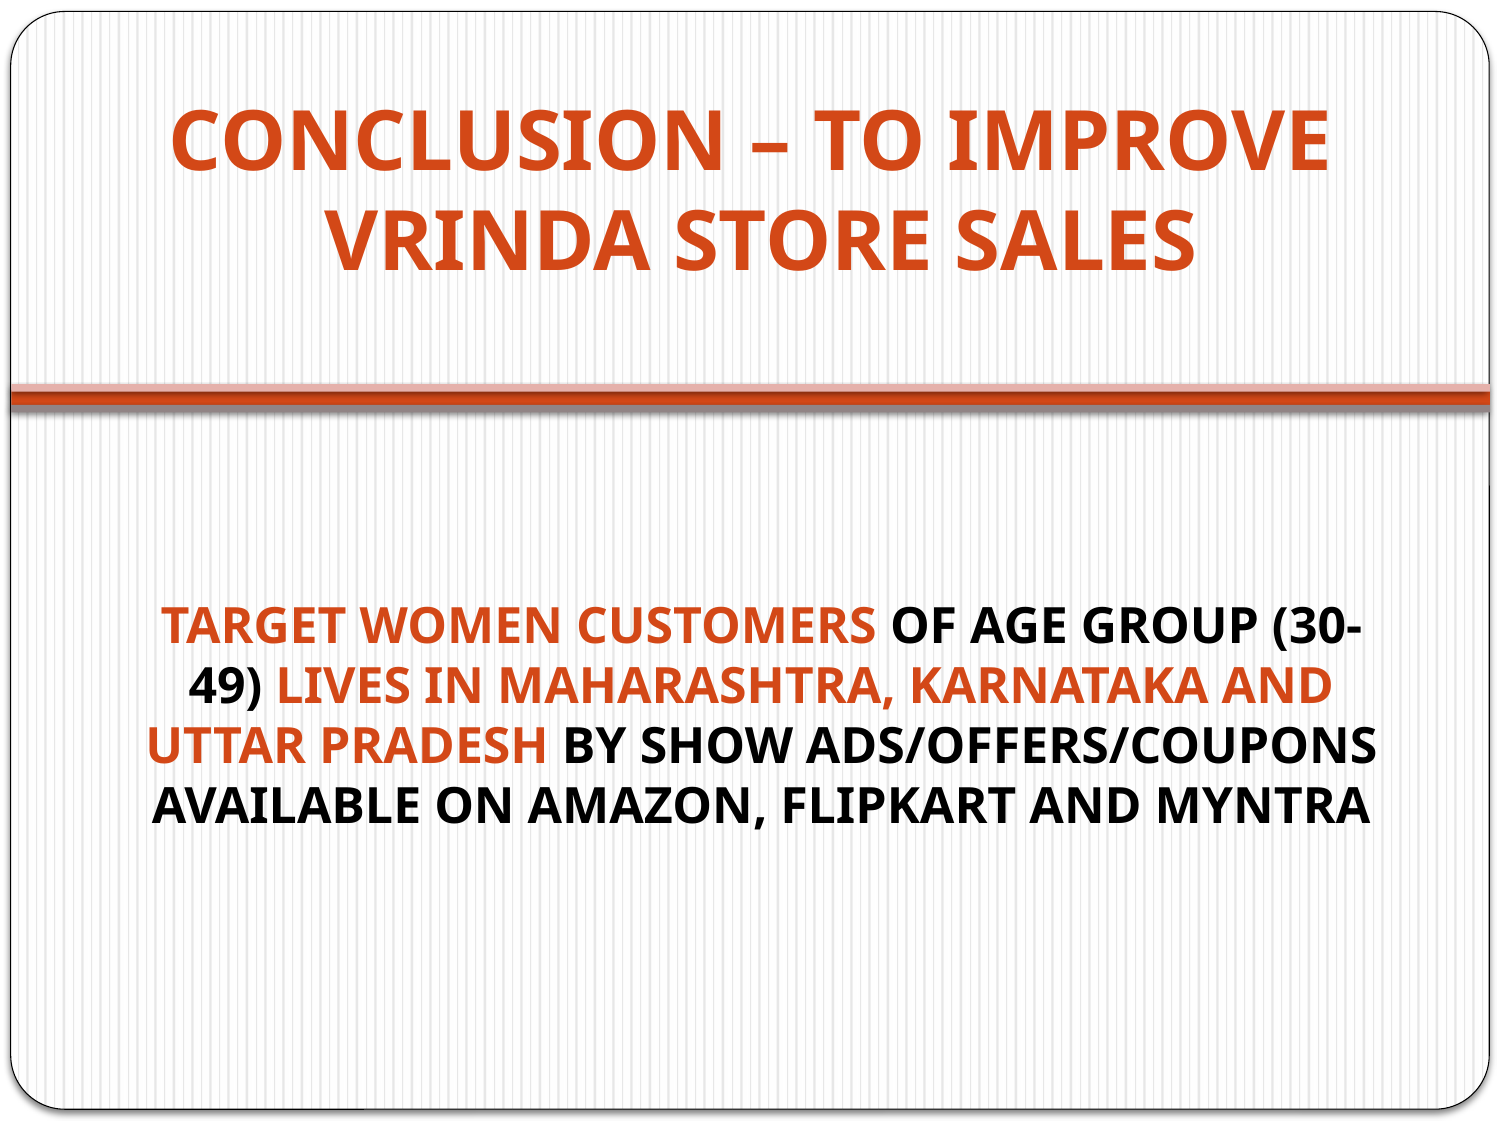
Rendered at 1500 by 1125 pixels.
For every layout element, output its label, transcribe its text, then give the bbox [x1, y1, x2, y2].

list TARGET WOMEN CUSTOMERS OF AGE GROUP (30-49) LIVES IN MAHARASHTRA, KARNATAKA AND UTTAR PRADESH BY SHOW ADS/OFFERS/COUPONS AVAILABLE ON AMAZON, FLIPKART AND MYNTRA [123, 586, 1399, 806]
title CONCLUSION – TO IMPROVE VRINDA STORE SALES [123, 78, 1399, 302]
